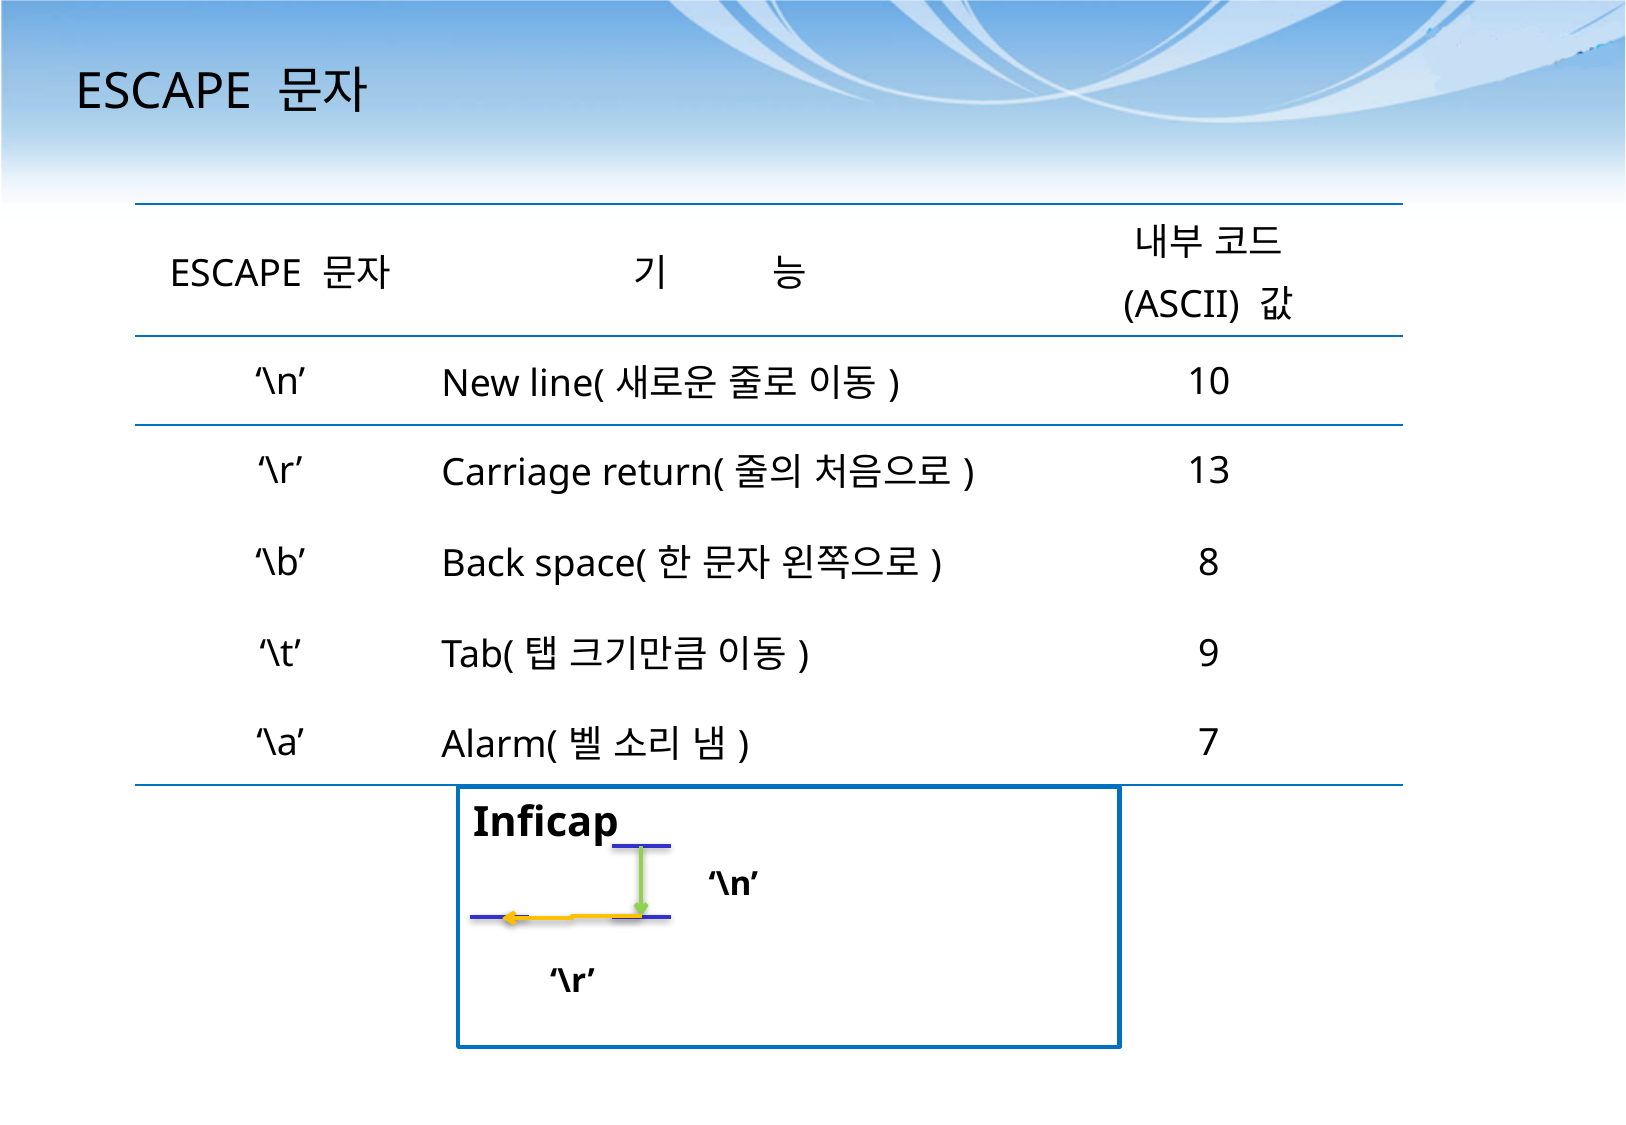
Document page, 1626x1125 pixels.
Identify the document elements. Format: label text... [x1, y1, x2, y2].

table_cell ‘\n’ [135, 337, 425, 424]
table_cell ‘\r’ [135, 426, 425, 514]
table_header ESCAPE 문자 [135, 205, 425, 335]
table_cell Back space(한 문자 왼쪽으로) [425, 514, 1015, 607]
title ESCAPE 문자 [60, 48, 1001, 130]
table_cell 8 [1015, 514, 1403, 607]
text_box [457, 786, 1120, 1048]
table_cell ‘\a’ [135, 696, 425, 784]
table_cell Carriage return(줄의 처음으로) [425, 426, 1015, 514]
table_cell 10 [1015, 337, 1403, 424]
table_cell Tab(탭 크기만큼 이동) [425, 607, 1015, 696]
table_cell 13 [1015, 426, 1403, 514]
picture [0, 0, 1626, 1125]
table_cell ‘\b’ [135, 514, 425, 607]
table_cell ‘\t’ [135, 607, 425, 696]
table_header 기 능 [425, 205, 1015, 335]
table_cell 7 [1015, 696, 1403, 784]
table_cell New line(새로운 줄로 이동) [425, 337, 1015, 424]
table_cell Alarm(벨 소리 냄) [425, 696, 1015, 784]
table_header 내부 코드 (ASCII) 값 [1015, 205, 1403, 335]
table_cell 9 [1015, 607, 1403, 696]
